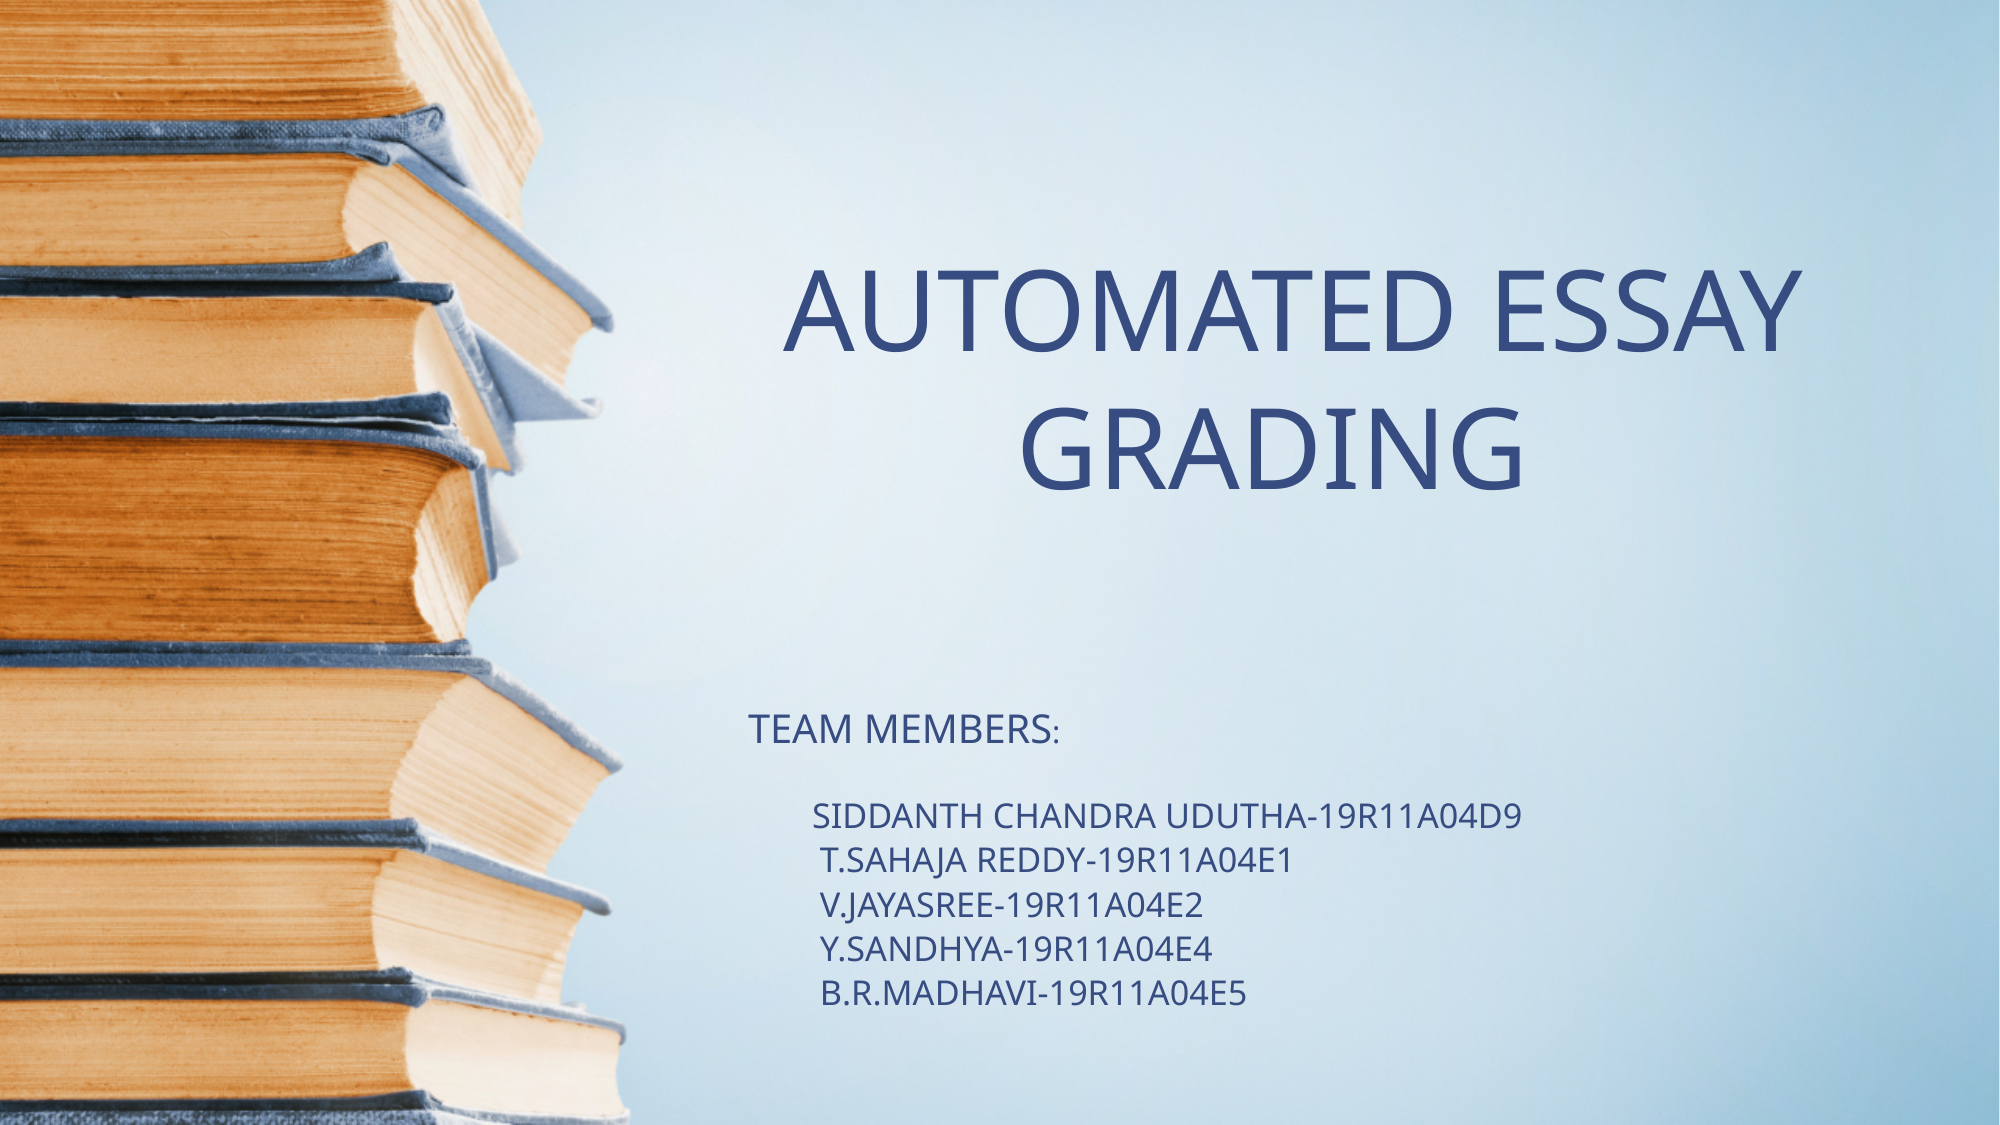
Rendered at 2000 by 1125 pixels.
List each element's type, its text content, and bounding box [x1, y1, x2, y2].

picture [0, 0, 2000, 1125]
title AUTOMATED ESSAY GRADING [763, 184, 1917, 528]
subtitle TEAM MEMBERS: SIDDANTH CHANDRA UDUTHA-19R11A04D9 T.SAHAJA REDDY-19R11A04E1 V.JAYASREE-19R11A04E2 Y.SANDHYA-19R11A04E4 B.R.MADHAVI-19R11A04E5 [728, 692, 1917, 1071]
